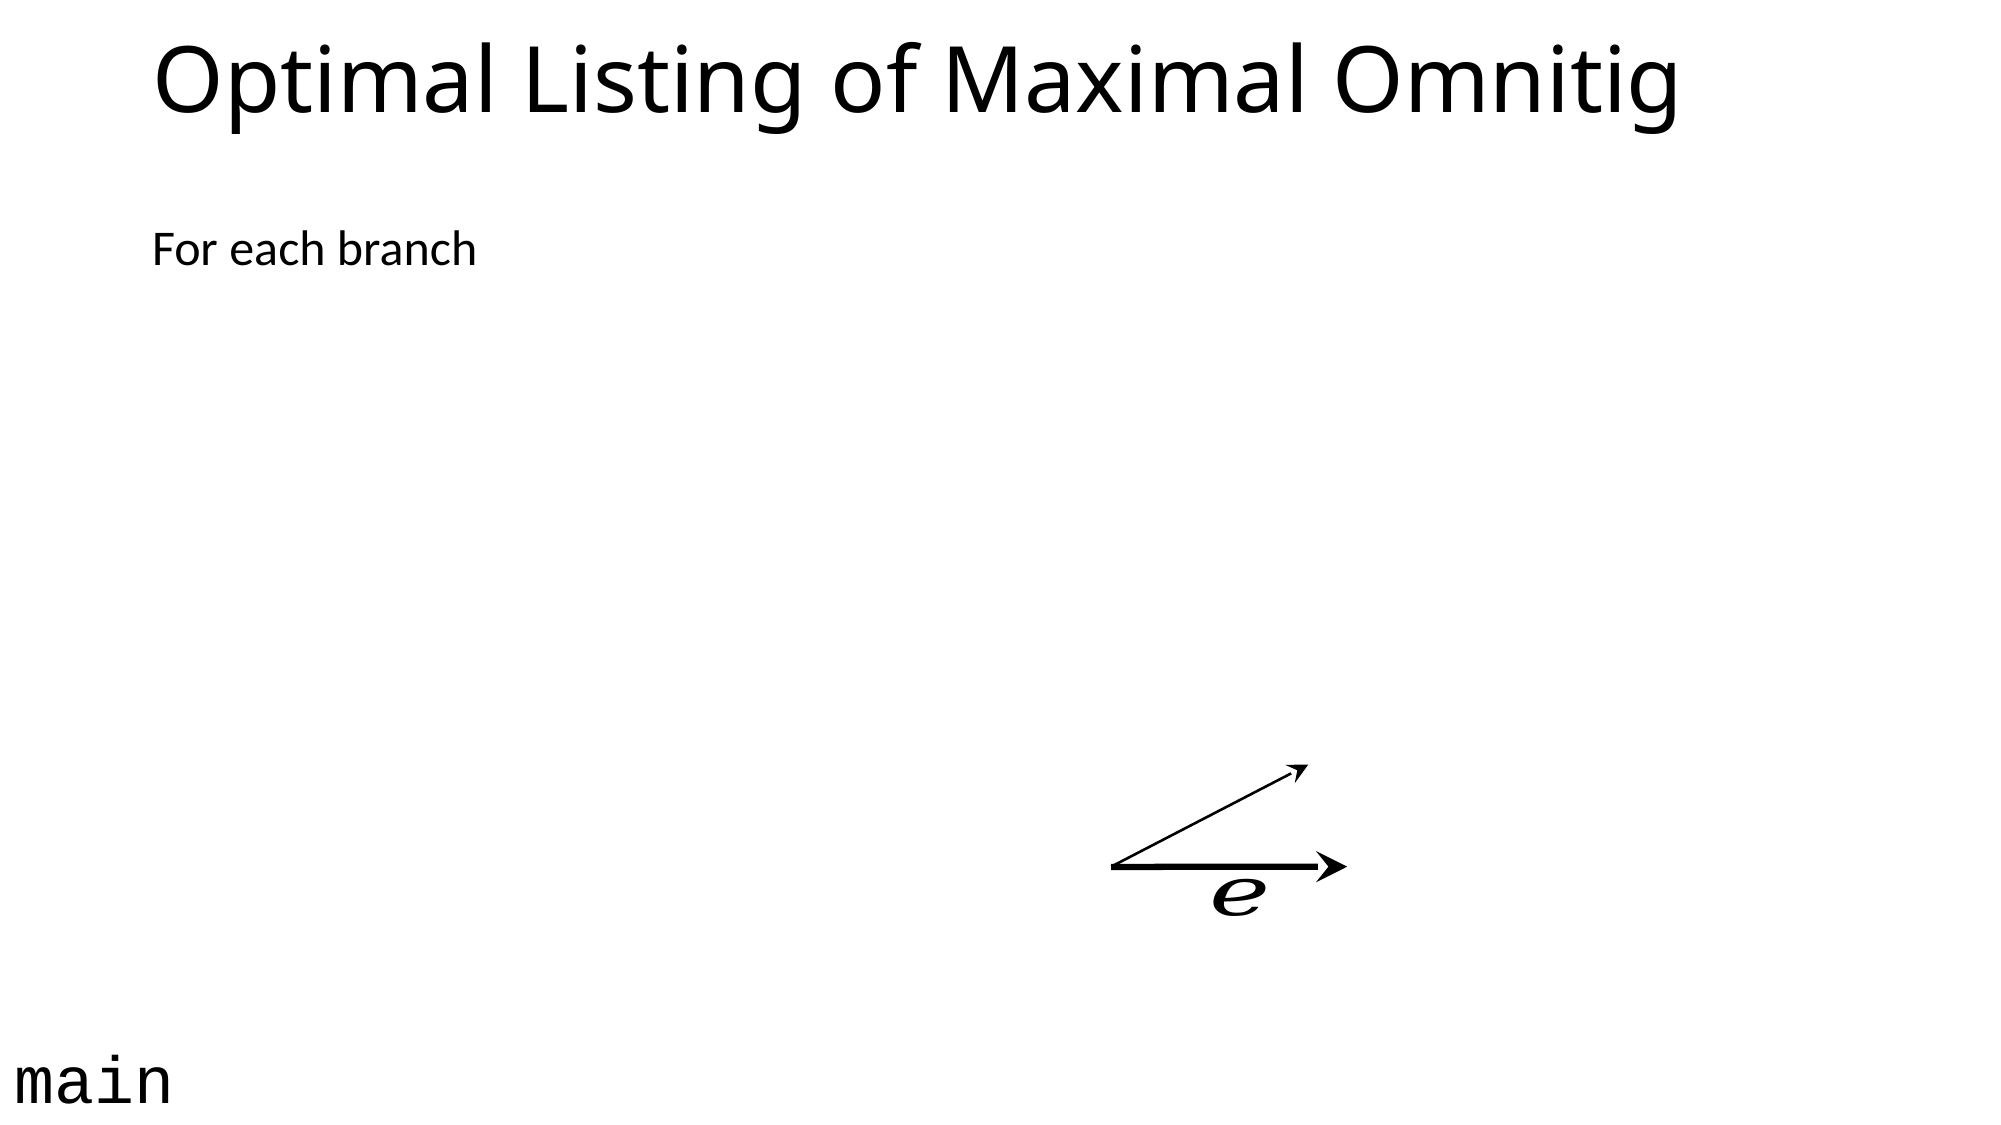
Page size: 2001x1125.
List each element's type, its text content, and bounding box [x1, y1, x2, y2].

text_box main [0, 1029, 507, 1124]
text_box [1111, 764, 1309, 867]
title Optimal Listing of Maximal Omnitig [137, 0, 1863, 167]
